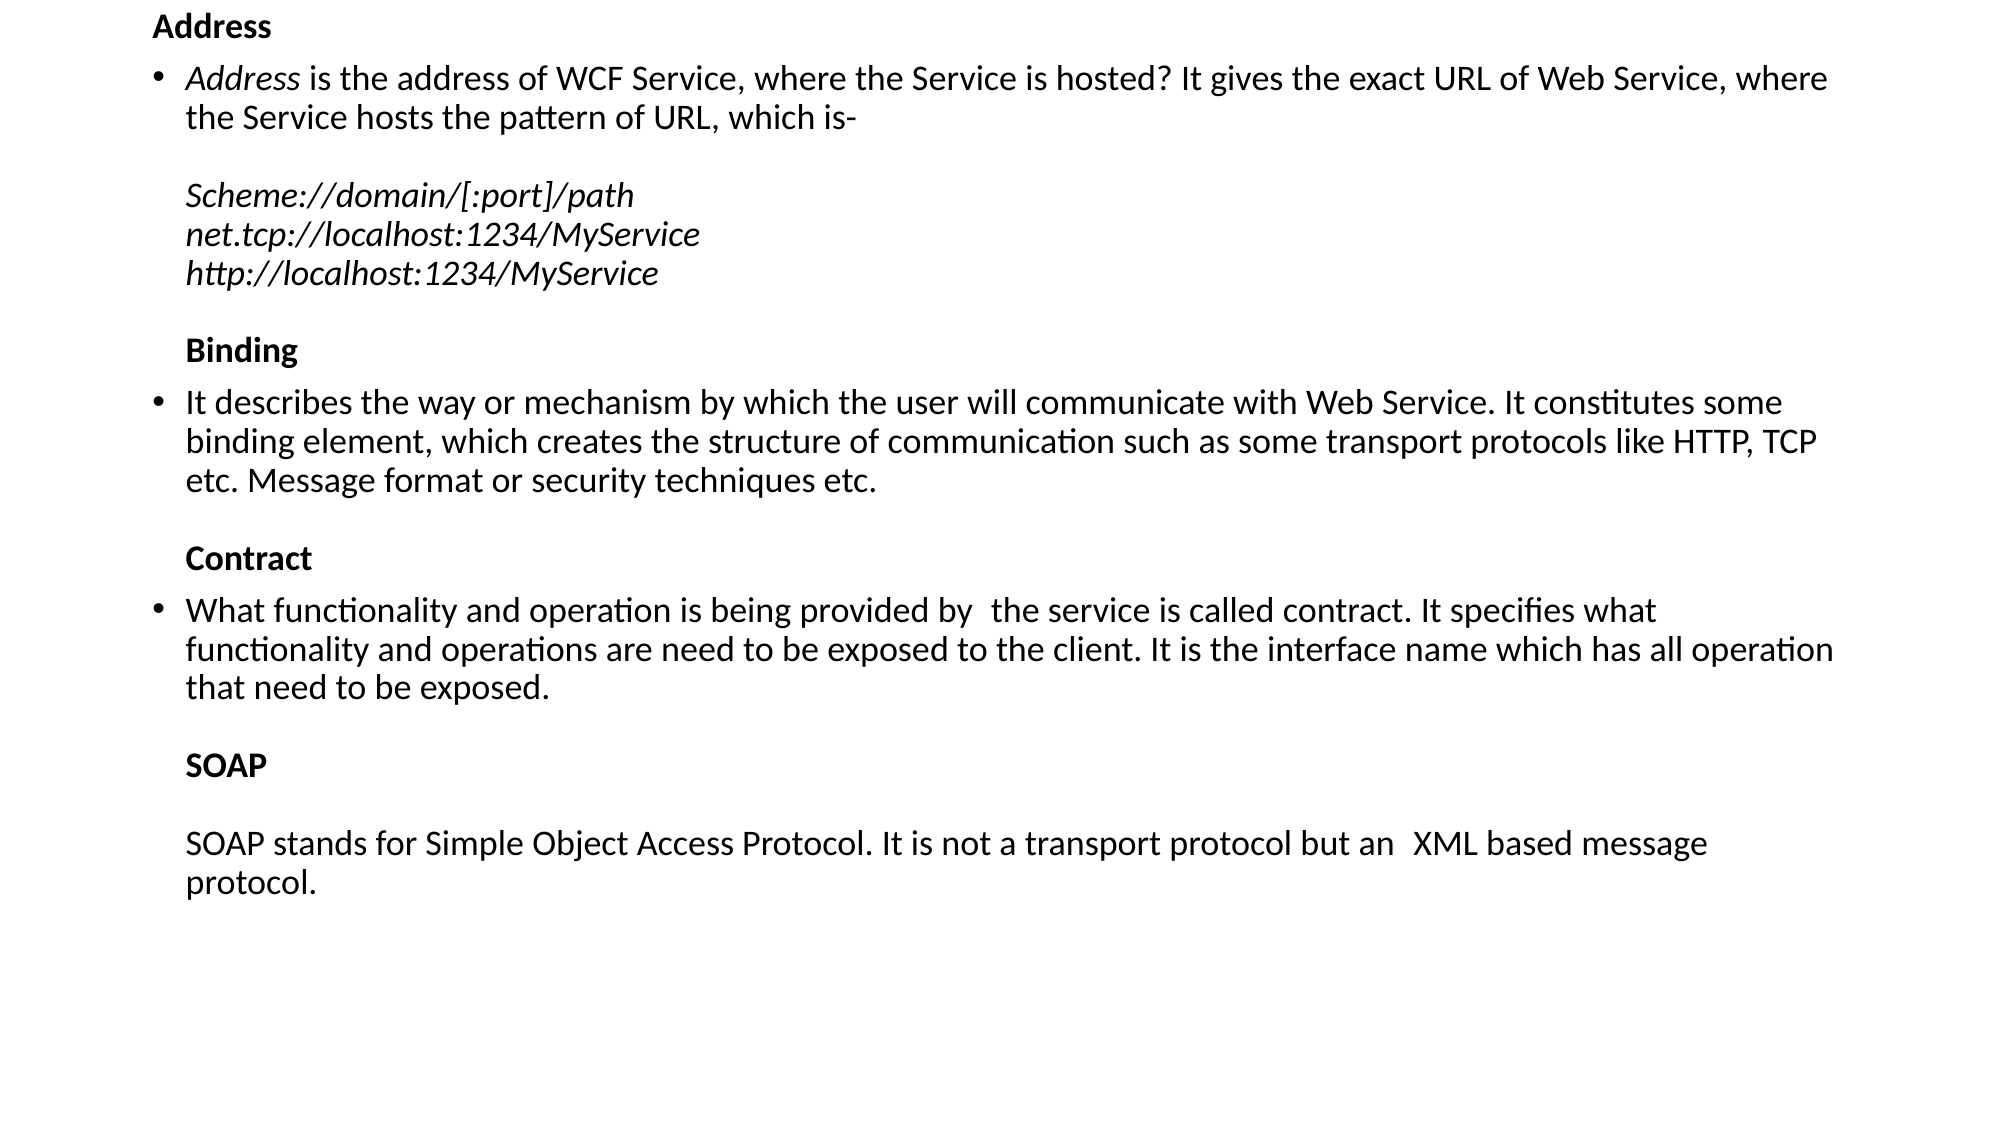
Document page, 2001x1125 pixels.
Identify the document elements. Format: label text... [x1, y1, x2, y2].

list Address Address is the address of WCF Service, where the Service is hosted? It gives the exact URL of Web Service, where the Service hosts the pattern of URL, which is- Scheme://domain/[:port]/path net.tcp://localhost:1234/MyService http://localhost:1234/MyService Binding It describes the way or mechanism by which the user will communicate with Web Service. It constitutes some binding element, which creates the structure of communication such as some transport protocols like HTTP, TCP etc. Message format or security techniques etc. Contract What functionality and operation is being provided by the service is called contract. It specifies what functionality and operations are need to be exposed to the client. It is the interface name which has all operation that need to be exposed. SOAP SOAP stands for Simple Object Access Protocol. It is not a transport protocol but an XML based message protocol. [137, 0, 1863, 1014]
